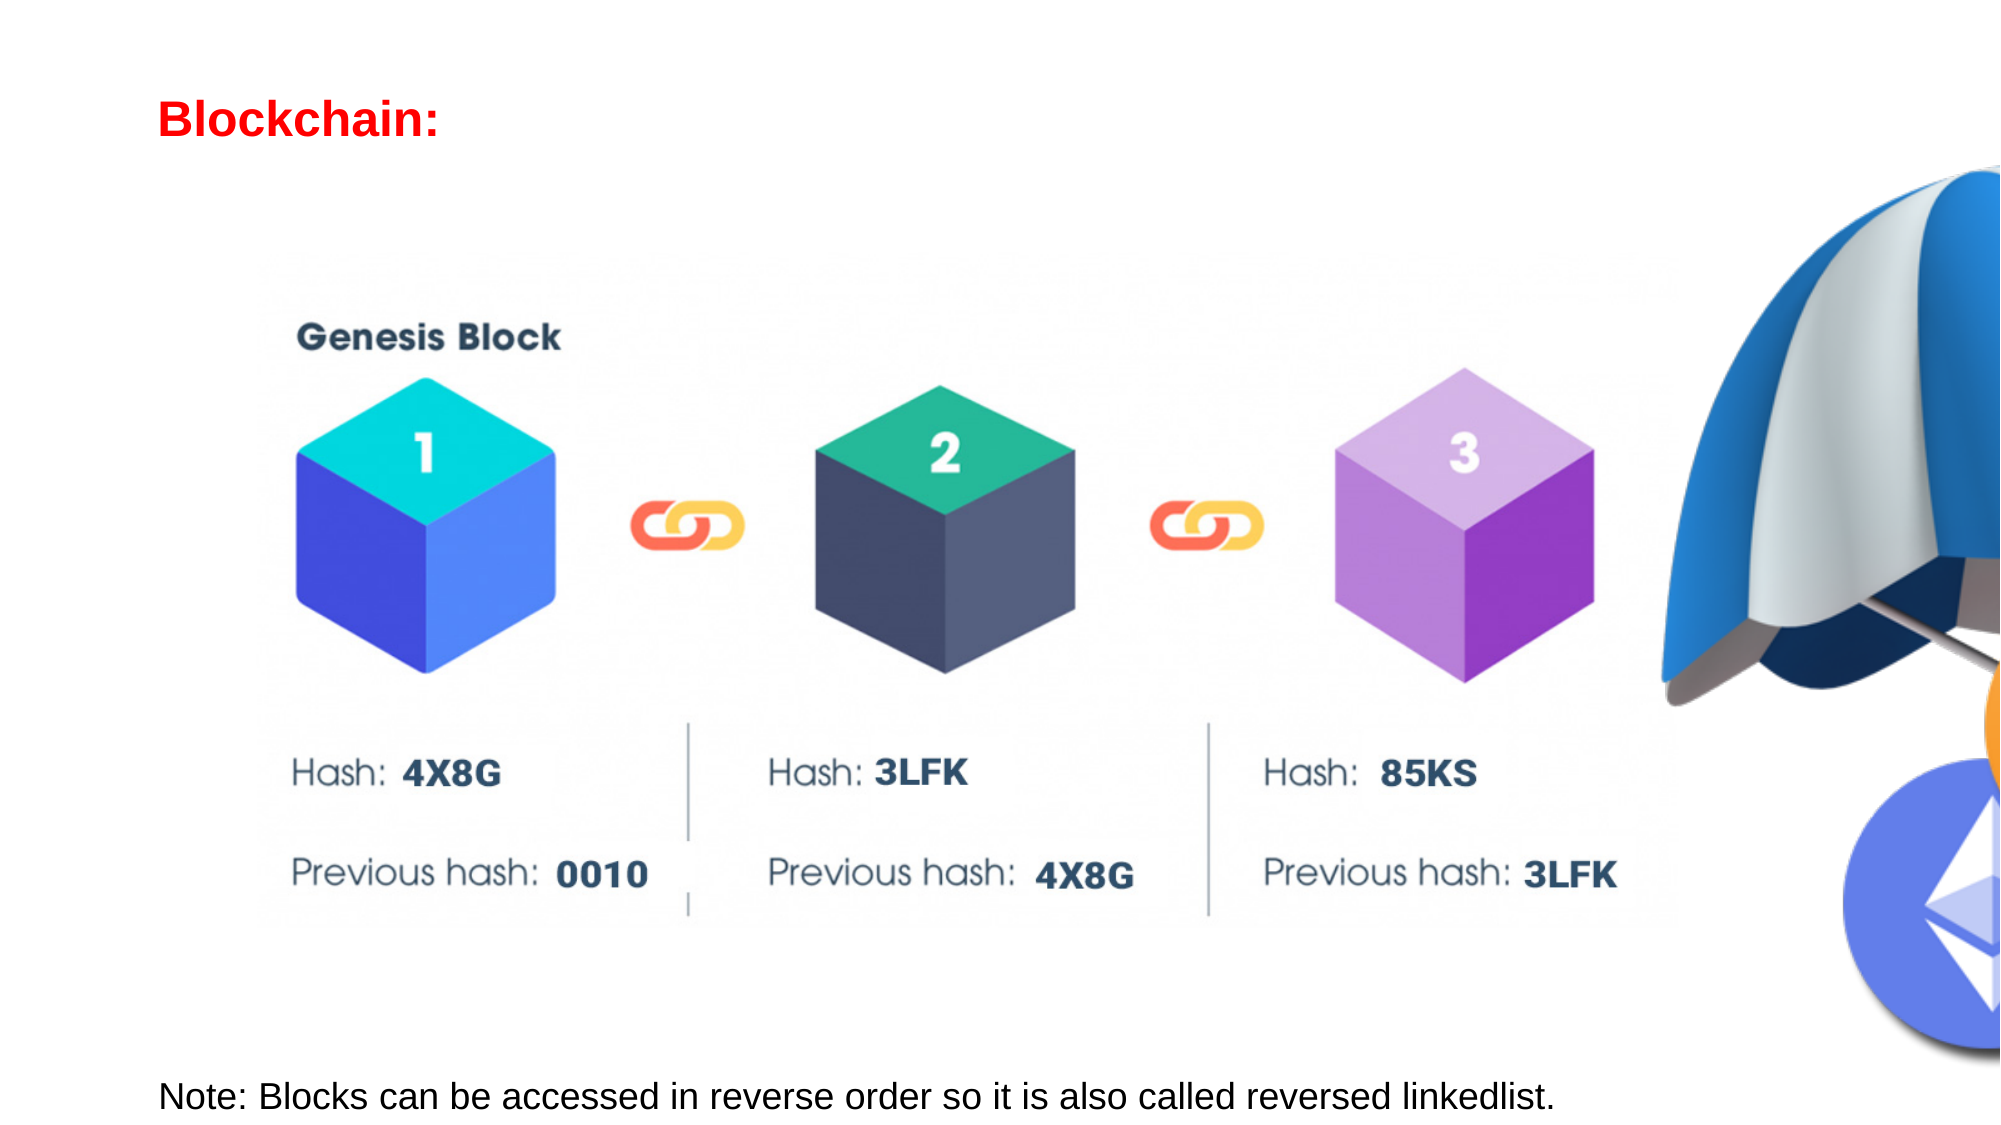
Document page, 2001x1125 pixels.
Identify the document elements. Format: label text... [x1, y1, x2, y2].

text_box Note: Blocks can be accessed in reverse order so it is also called reversed linkedlist. [143, 1064, 1572, 1125]
picture [208, 21, 2000, 1125]
text_box Blockchain: [142, 79, 456, 214]
